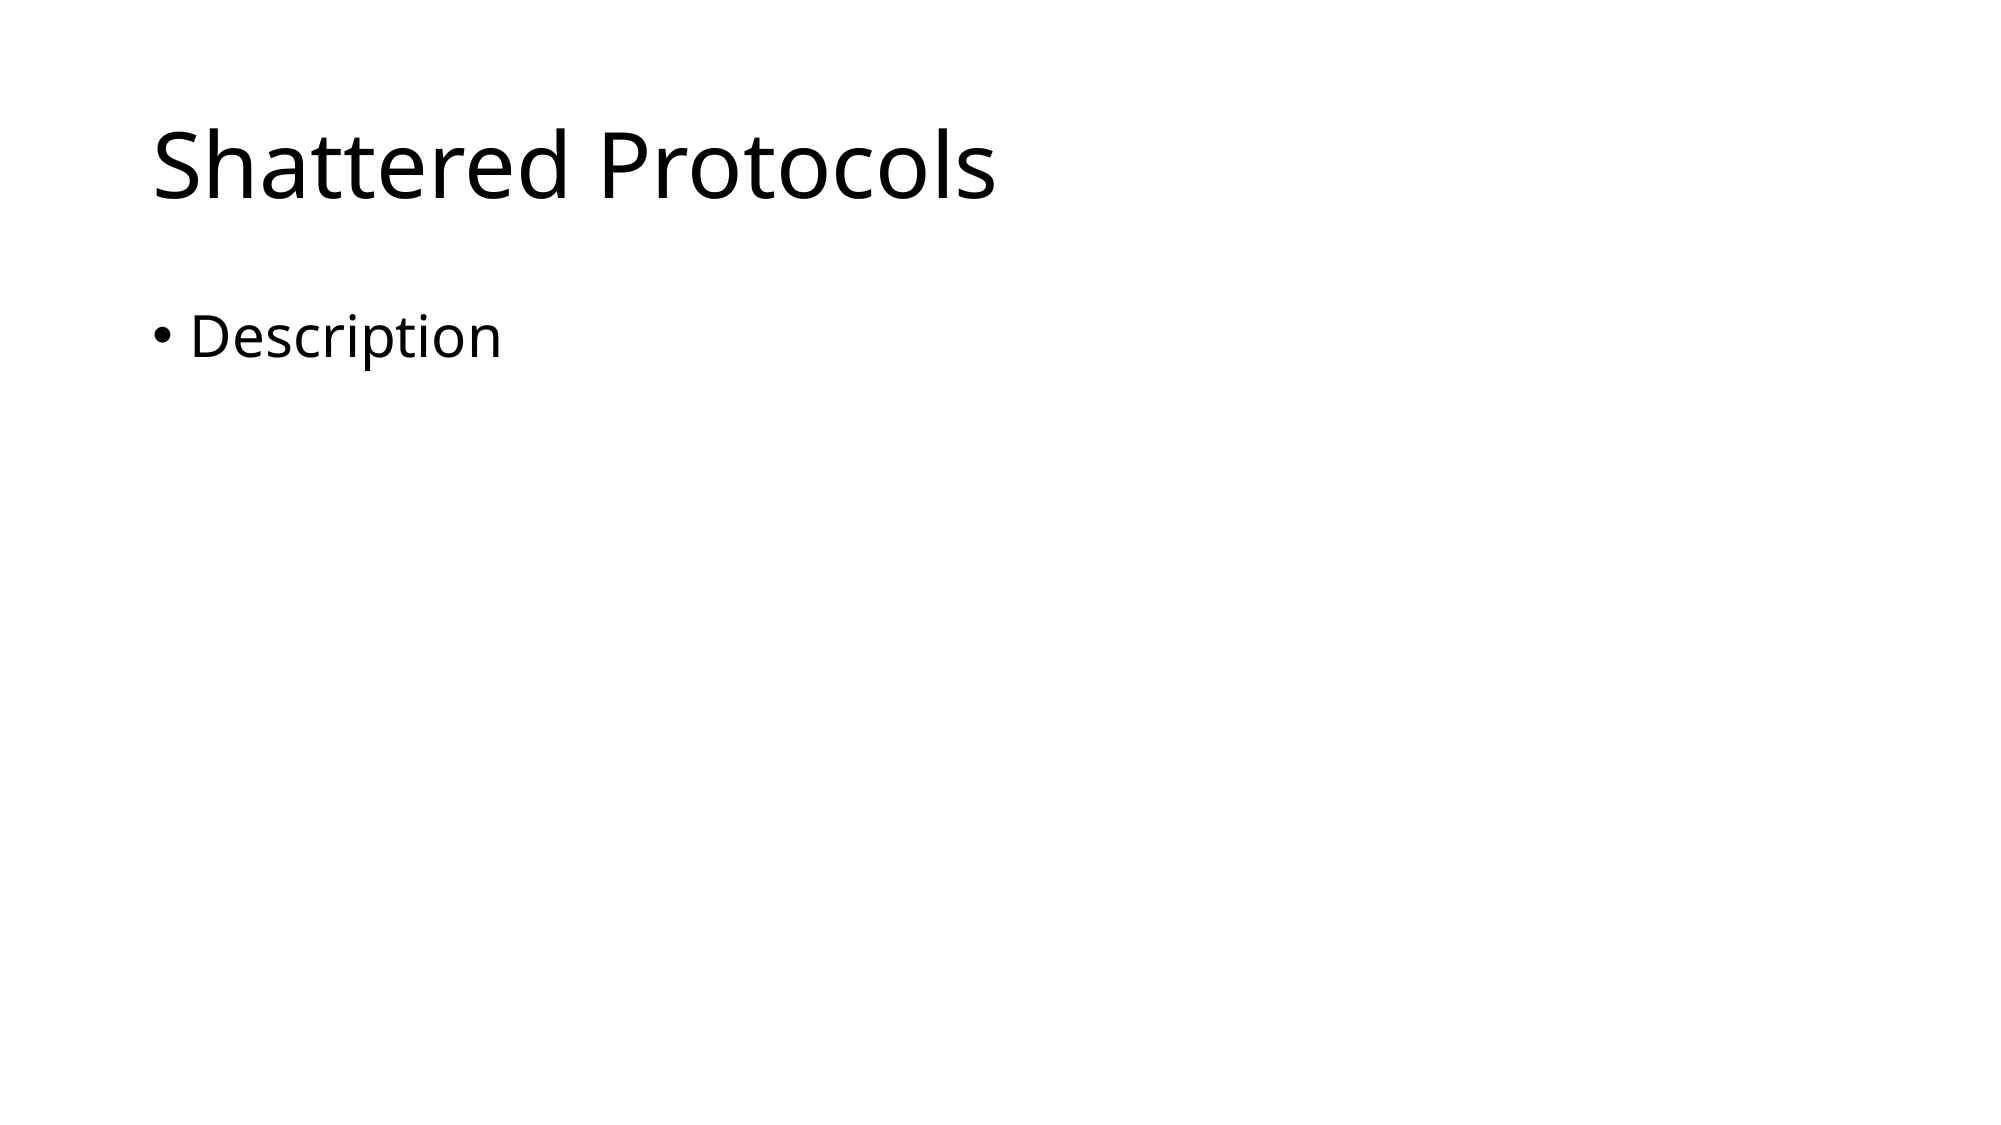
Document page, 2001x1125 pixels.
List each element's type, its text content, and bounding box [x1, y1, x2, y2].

title Shattered Protocols [137, 59, 1863, 278]
list Description [137, 299, 1863, 1014]
